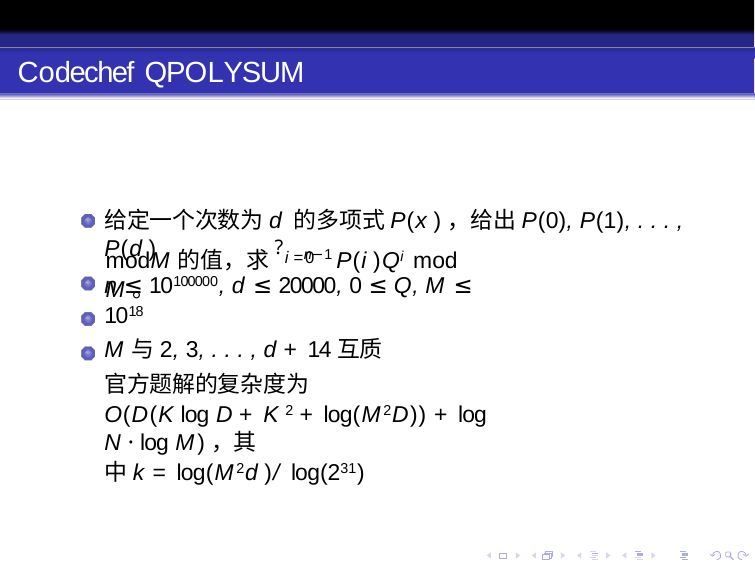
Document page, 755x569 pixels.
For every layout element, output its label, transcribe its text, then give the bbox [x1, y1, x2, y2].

text_box [0, 0, 755, 567]
text_box i =0 n ≤ 10100000, d ≤ 20000, 0 ≤ Q, M ≤ 1018 M与2, 3, . . . , d + 14互质 官方题解的复杂度为 O(D(K log D + K 2 + log(M2D)) + log N · log M)，其 中k = log(M2d )/ log(231) [102, 246, 625, 425]
